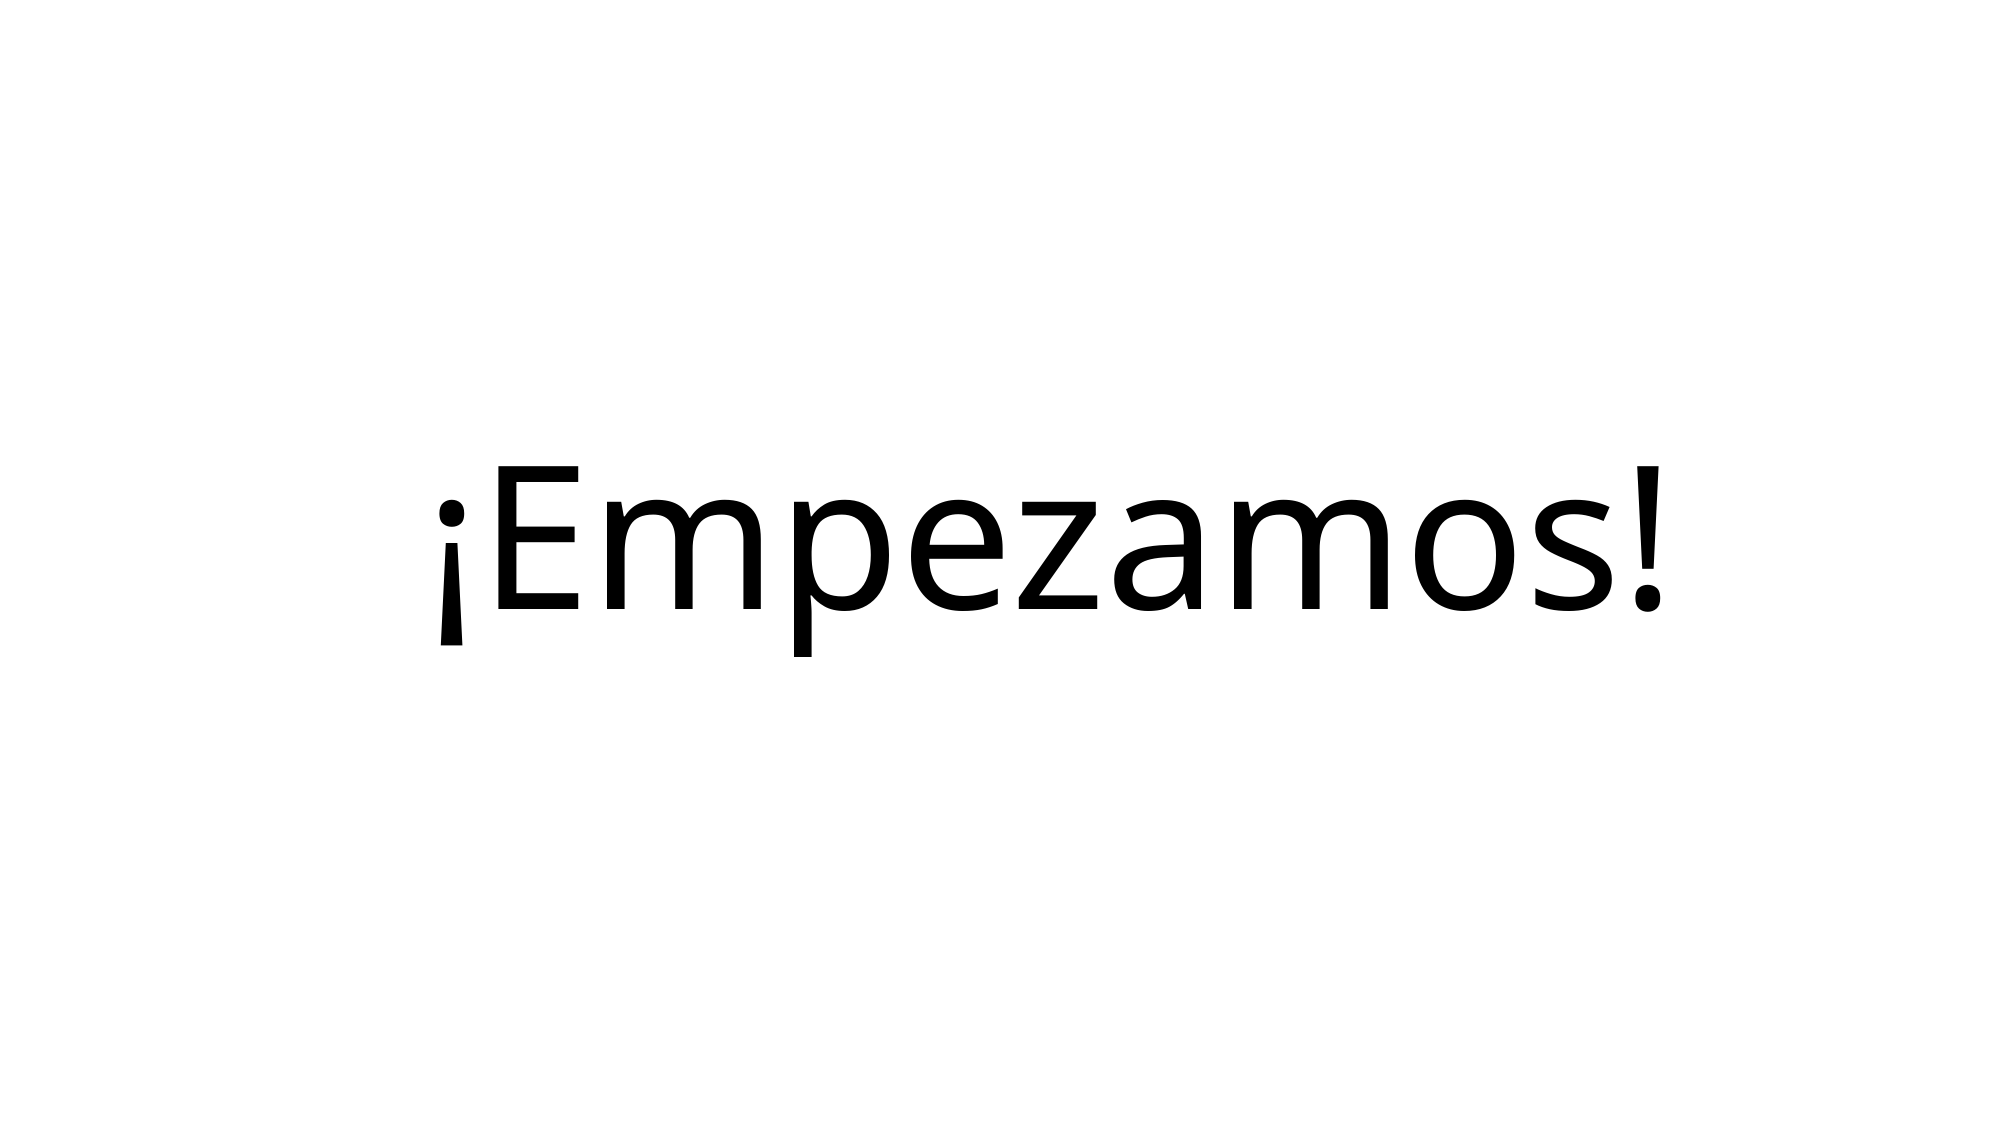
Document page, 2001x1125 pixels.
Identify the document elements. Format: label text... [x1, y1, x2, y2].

title ¡Empezamos! [410, 59, 2000, 1029]
